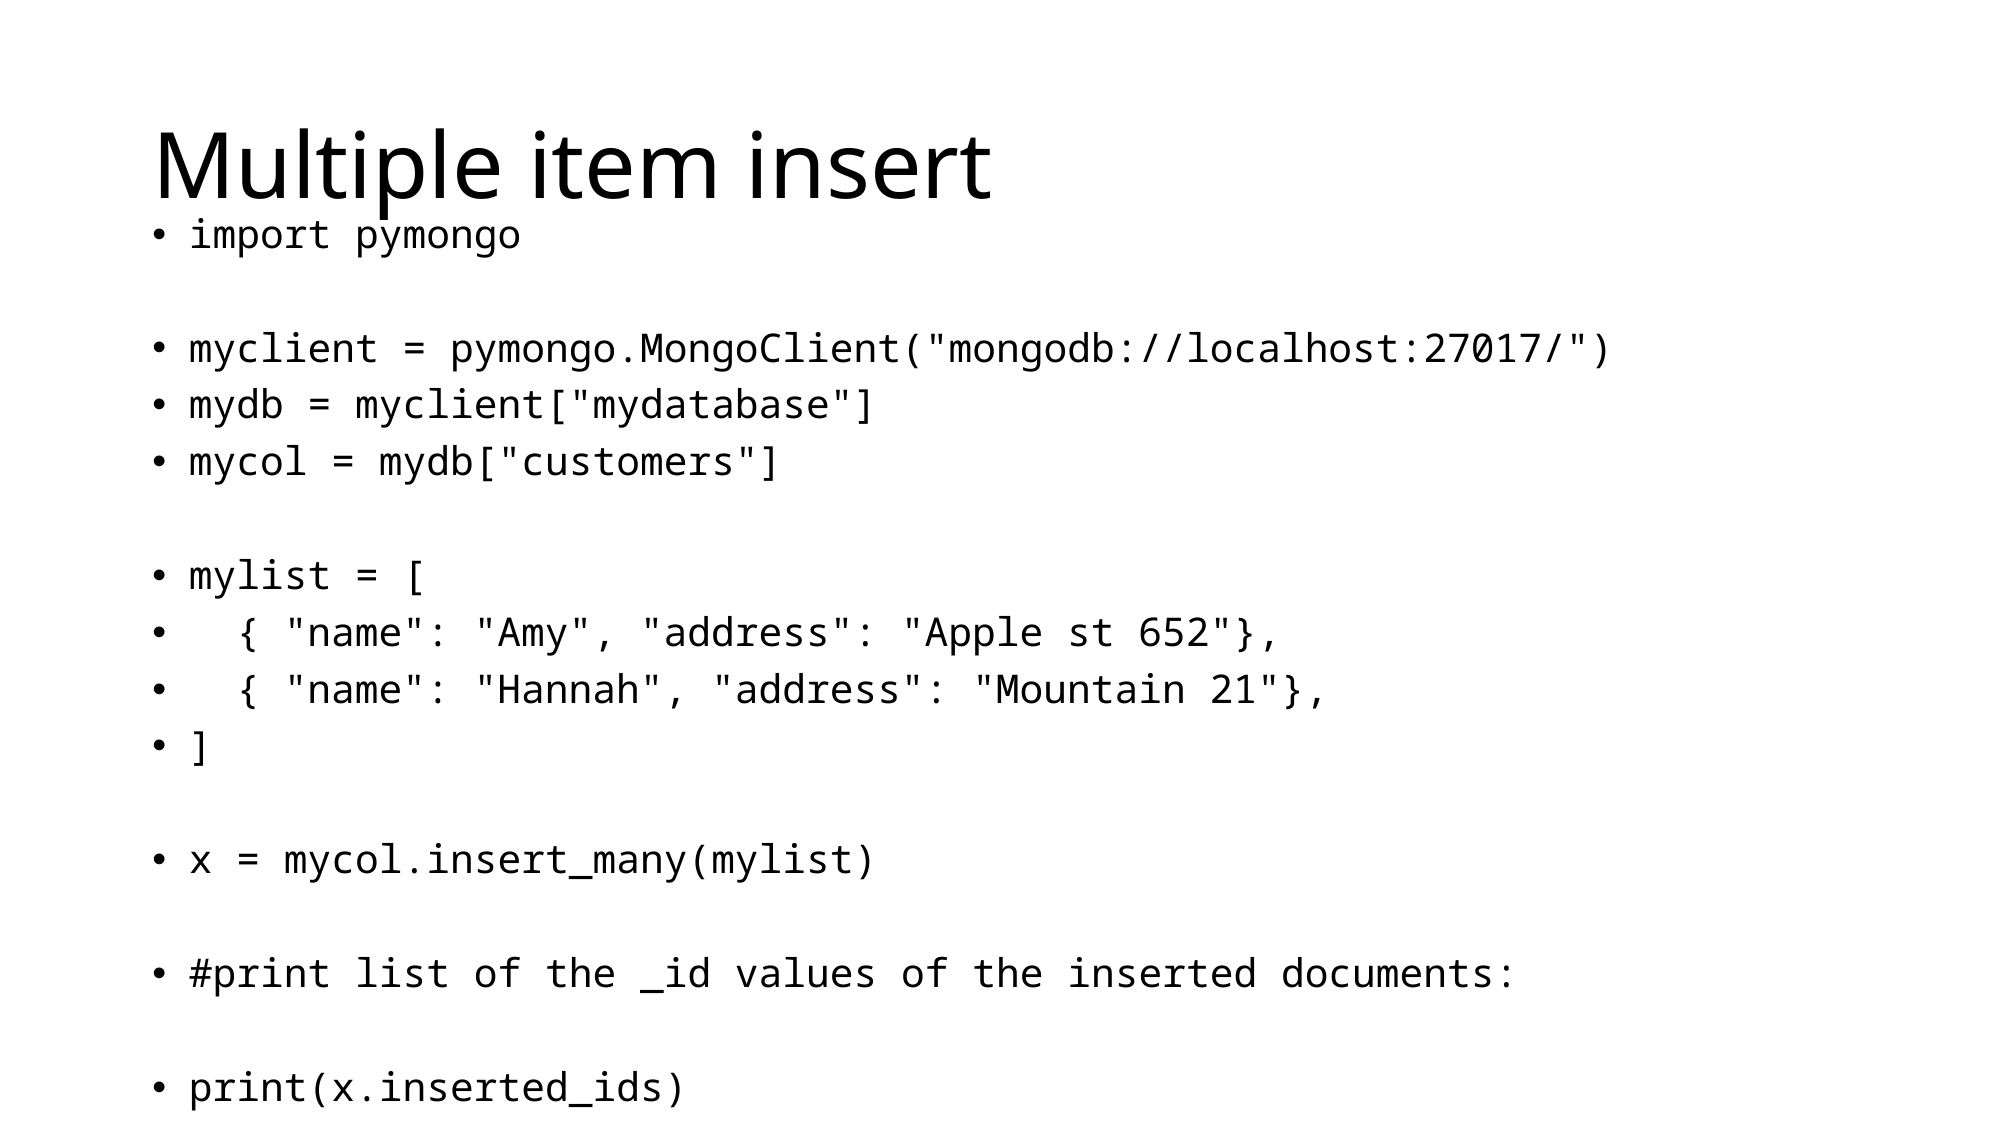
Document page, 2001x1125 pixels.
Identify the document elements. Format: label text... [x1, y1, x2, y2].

title Multiple item insert [137, 59, 1863, 206]
list import pymongo myclient = pymongo.MongoClient("mongodb://localhost:27017/") mydb = myclient["mydatabase"] mycol = mydb["customers"] mylist = [ { "name": "Amy", "address": "Apple st 652"}, { "name": "Hannah", "address": "Mountain 21"}, ] x = mycol.insert_many(mylist) #print list of the _id values of the inserted documents: print(x.inserted_ids) [137, 206, 1863, 1125]
